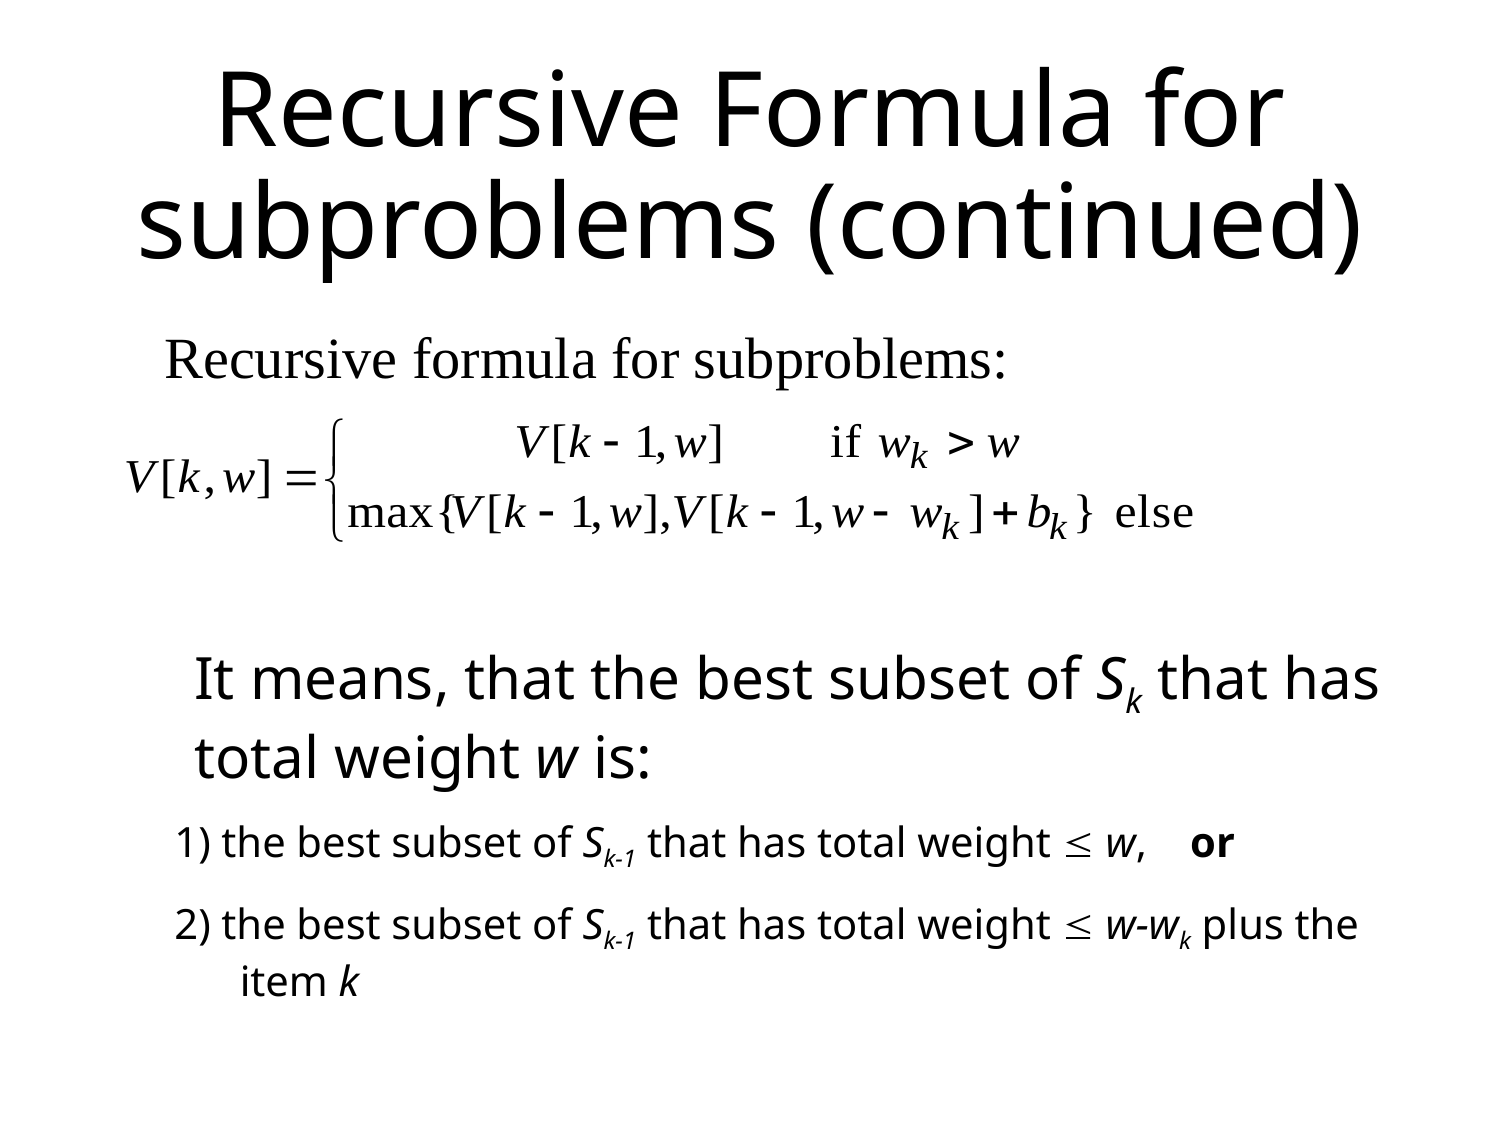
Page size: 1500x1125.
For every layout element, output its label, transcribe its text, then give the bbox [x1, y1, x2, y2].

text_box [124, 412, 1198, 549]
title Recursive Formula for subproblems (continued) [103, 59, 1397, 278]
text_box Recursive formula for subproblems: [150, 312, 1408, 413]
list It means, that the best subset of Sk that has total weight w is: 1) the best subset of Sk-1 that has total weight  w, or 2) the best subset of Sk-1 that has total weight  w-wk plus the item k [103, 633, 1397, 992]
